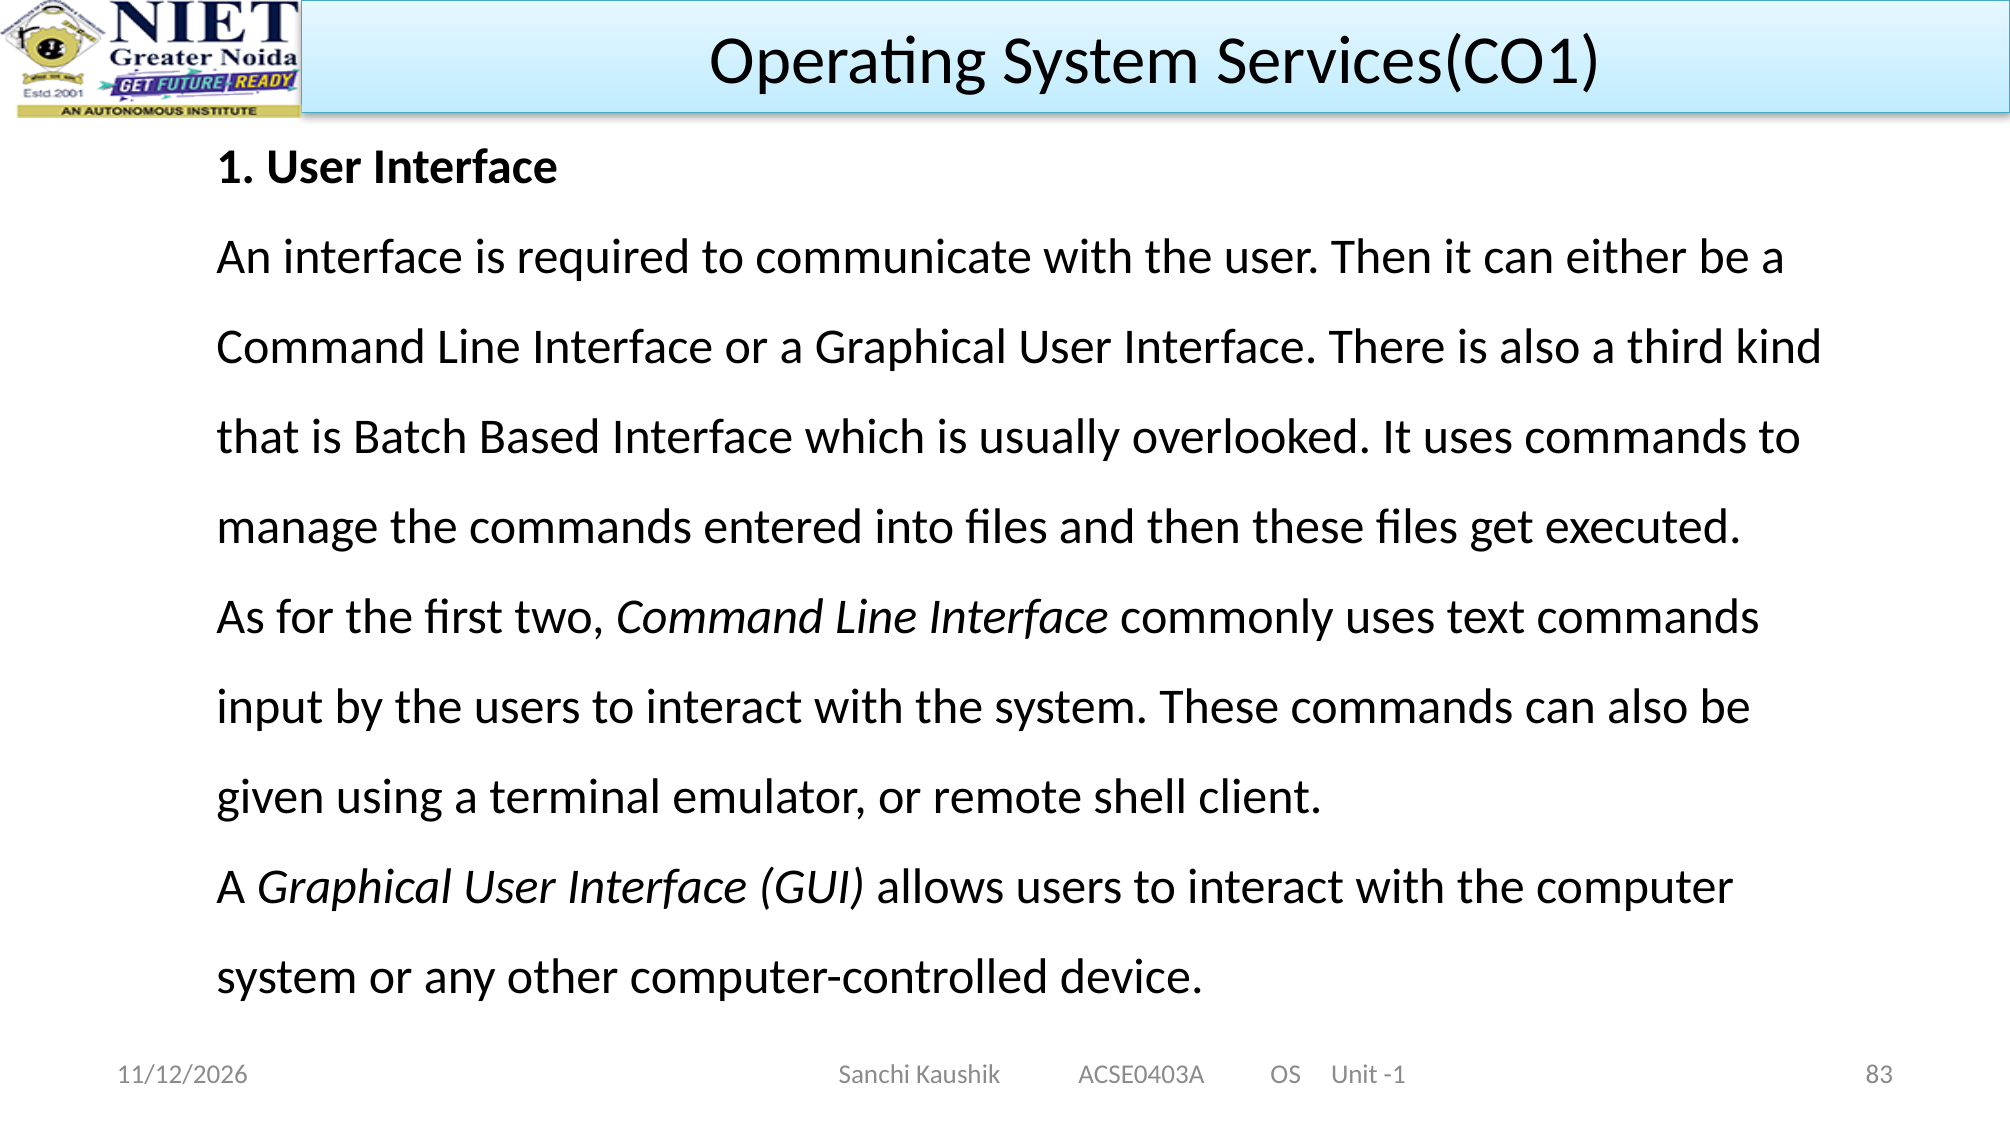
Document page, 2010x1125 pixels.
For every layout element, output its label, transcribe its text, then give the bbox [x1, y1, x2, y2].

footer Sanchi Kaushik ACSE0403A OS Unit -1 [552, 1042, 1440, 1103]
text_box 1. User Interface An interface is required to communicate with the user. Then it can either be a Command Line Interface or a Graphical User Interface. There is also a third kind that is Batch Based Interface which is usually overlooked. It uses commands to manage the commands entered into files and then these files get executed. As for the first two, Command Line Interface commonly uses text commands input by the users to interact with the system. These commands can also be given using a terminal emulator, or remote shell client. A Graphical User Interface (GUI) allows users to interact with the computer system or any other computer-controlled device. [201, 96, 1856, 1012]
picture [0, 0, 303, 118]
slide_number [100, 1042, 552, 1103]
slide_number 83 [1440, 1042, 1910, 1103]
text_box Operating System Services(CO1) [303, 0, 2010, 113]
